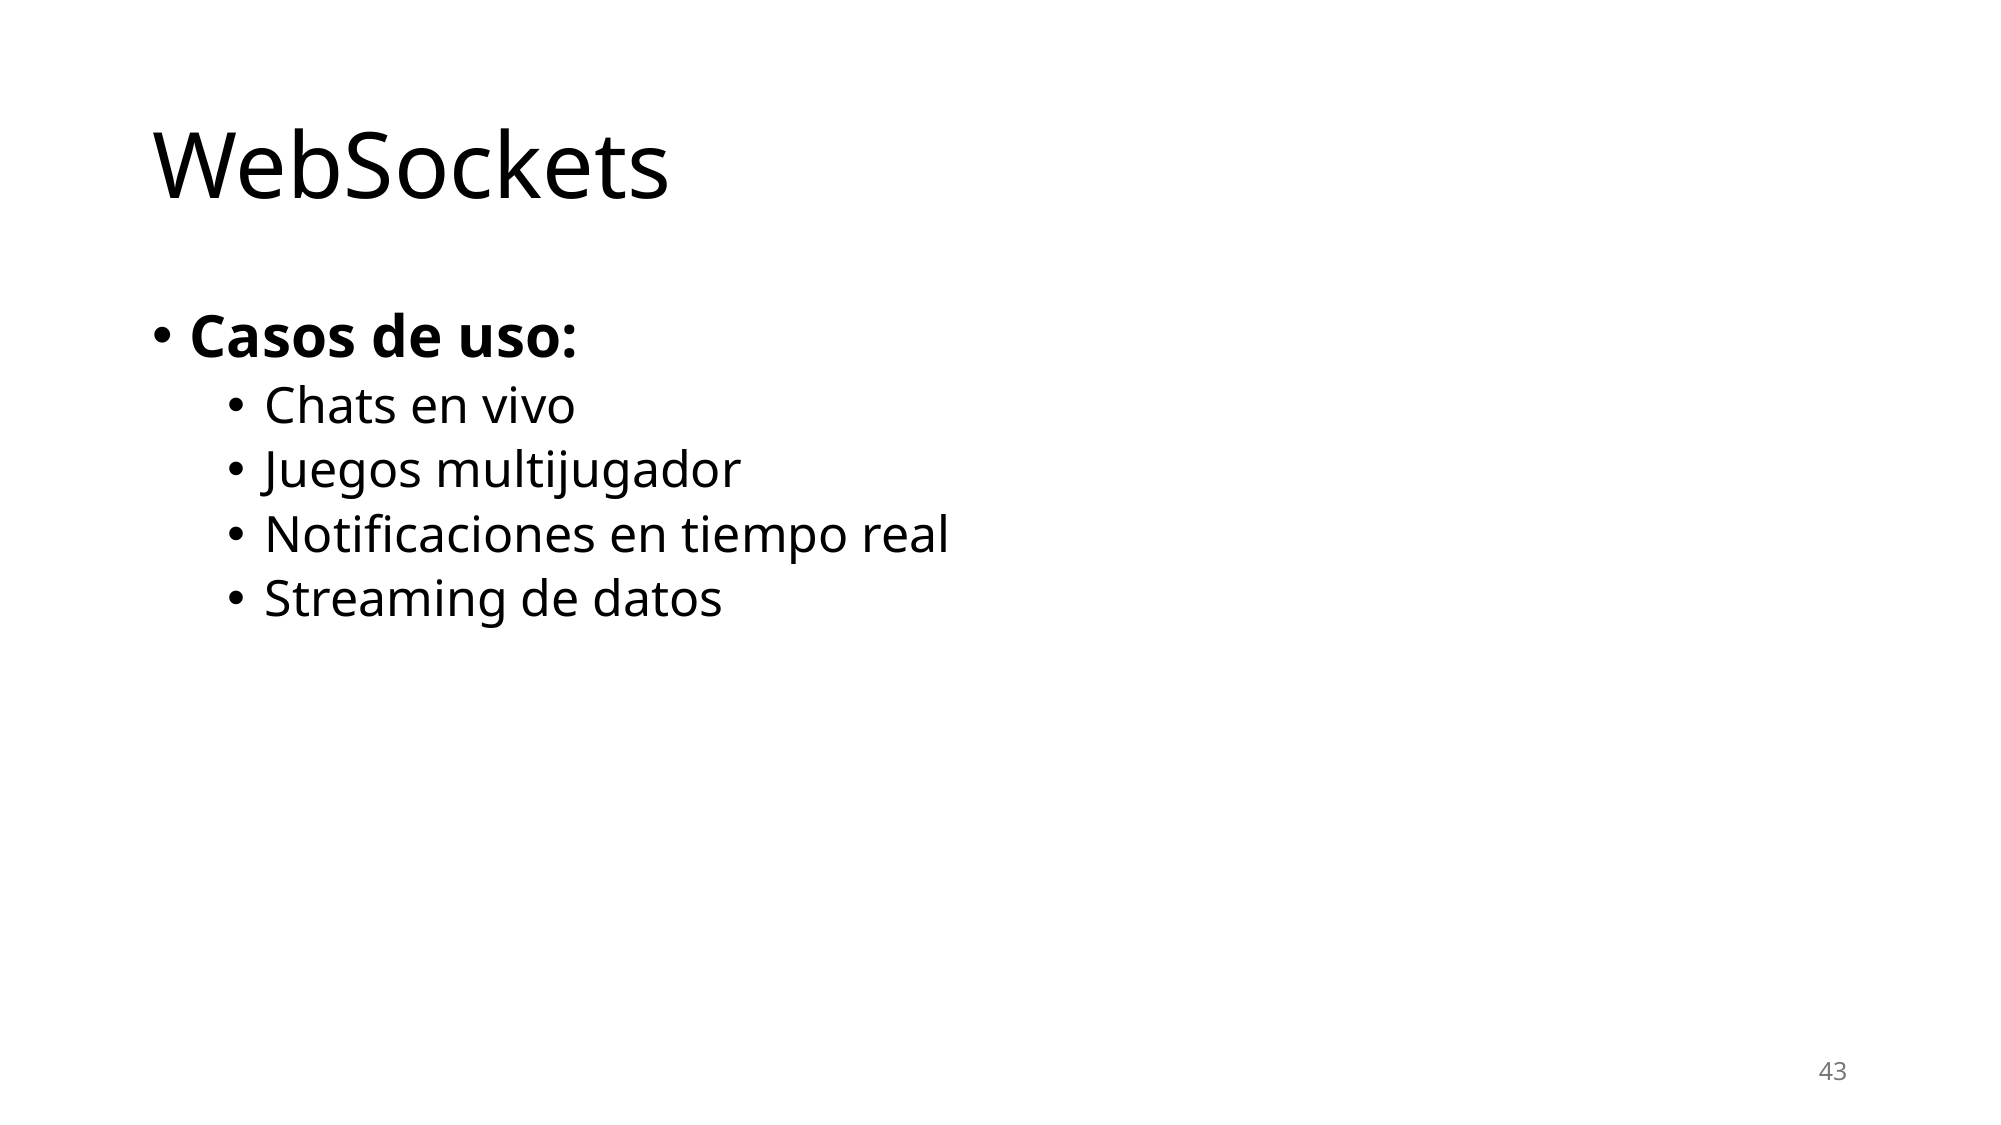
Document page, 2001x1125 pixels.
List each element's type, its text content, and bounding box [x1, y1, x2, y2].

title WebSockets [137, 59, 1863, 278]
slide_number 43 [1412, 1042, 1863, 1103]
list Casos de uso: Chats en vivo Juegos multijugador Notificaciones en tiempo real Streaming de datos [137, 299, 1863, 1014]
